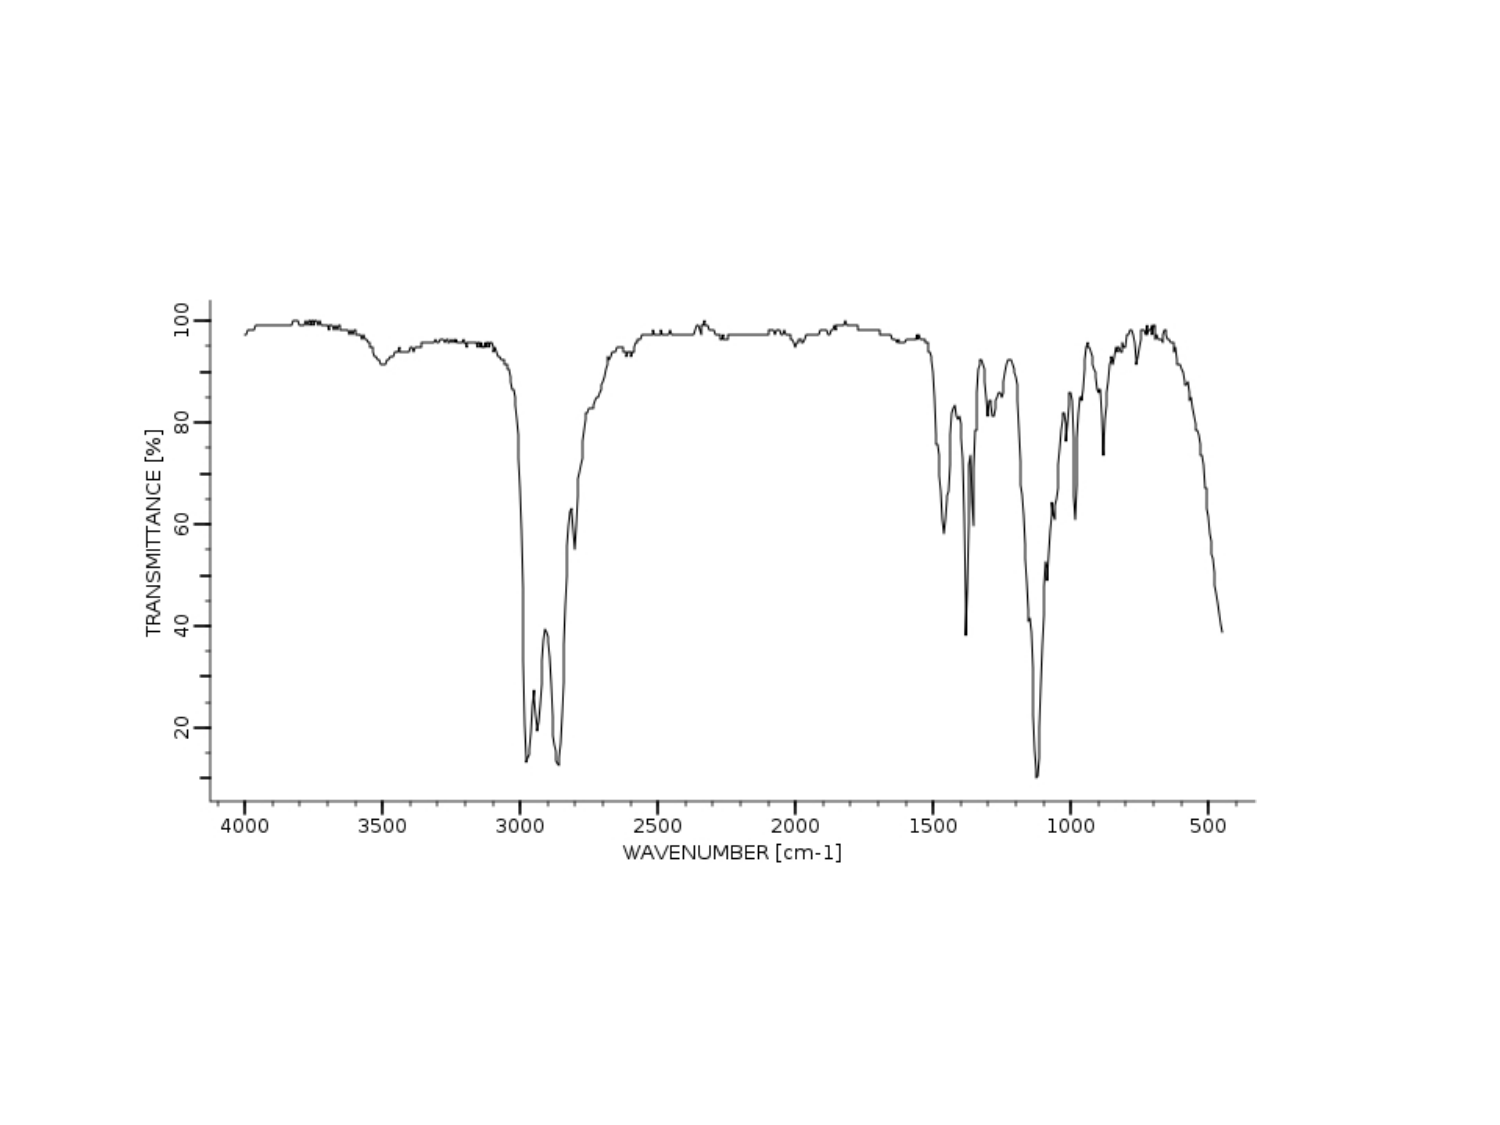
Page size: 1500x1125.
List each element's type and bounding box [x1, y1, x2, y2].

picture [137, 299, 1257, 869]
